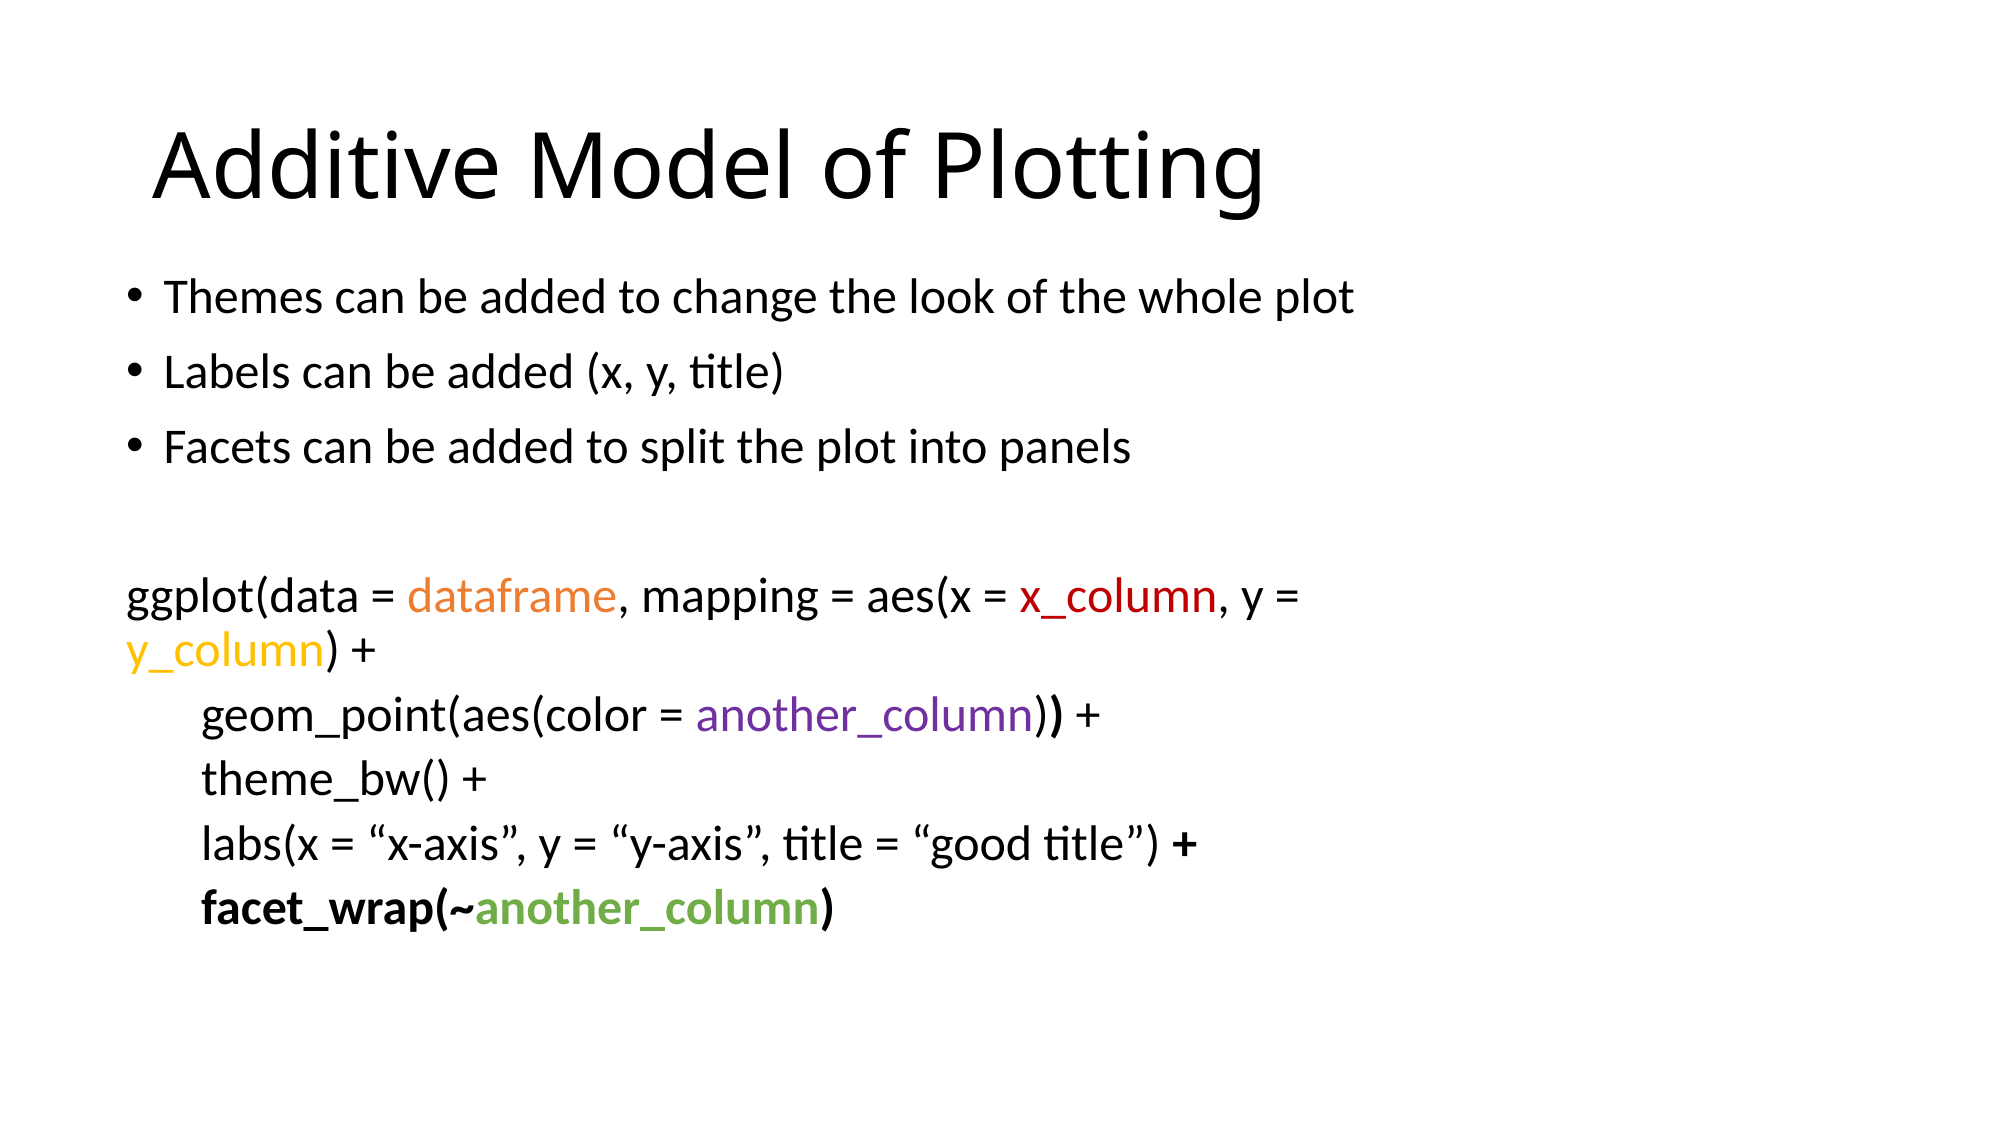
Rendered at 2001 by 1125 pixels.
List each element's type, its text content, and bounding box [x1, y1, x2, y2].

title Additive Model of Plotting [137, 59, 1863, 278]
list Themes can be added to change the look of the whole plot Labels can be added (x, y, title) Facets can be added to split the plot into panels ggplot(data = dataframe, mapping = aes(x = x_column, y = y_column) + geom_point(aes(color = another_column)) + theme_bw() + labs(x = “x-axis”, y = “y-axis”, title = “good title”) + facet_wrap(~another_column) [111, 263, 1522, 1125]
